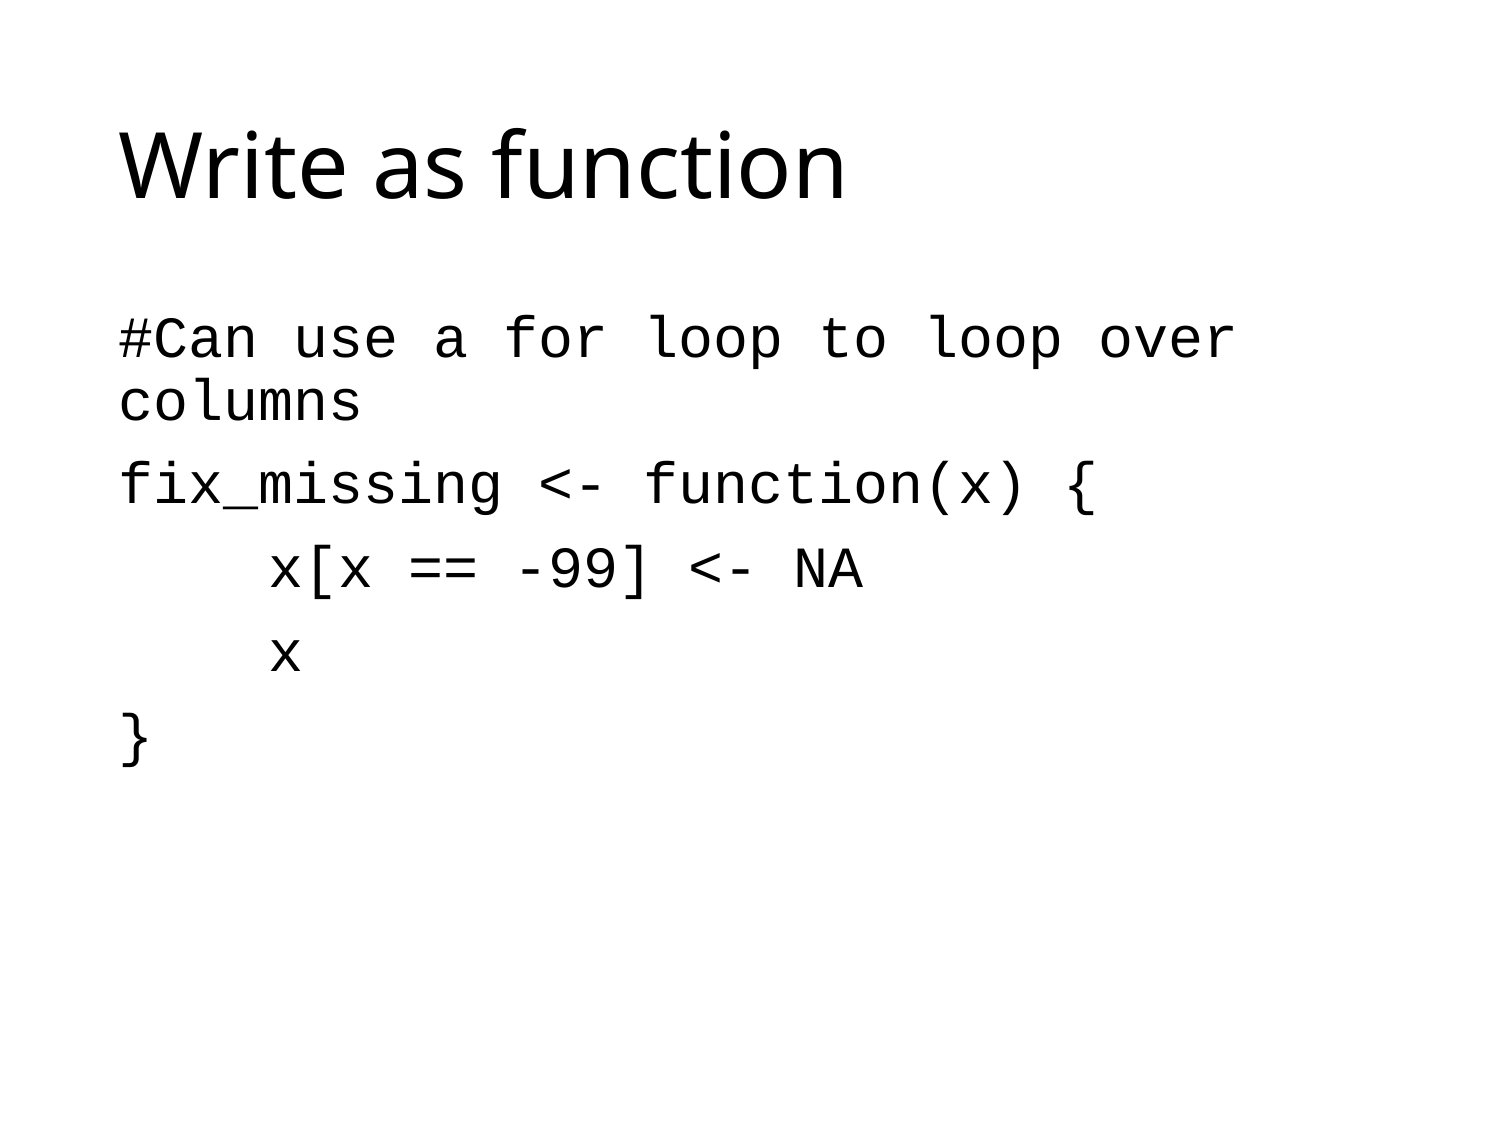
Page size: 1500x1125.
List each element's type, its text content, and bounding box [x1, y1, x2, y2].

list #Can use a for loop to loop over columns fix_missing <- function(x) { x[x == -99] <- NA x } [103, 299, 1397, 1014]
title Write as function [103, 59, 1397, 278]
